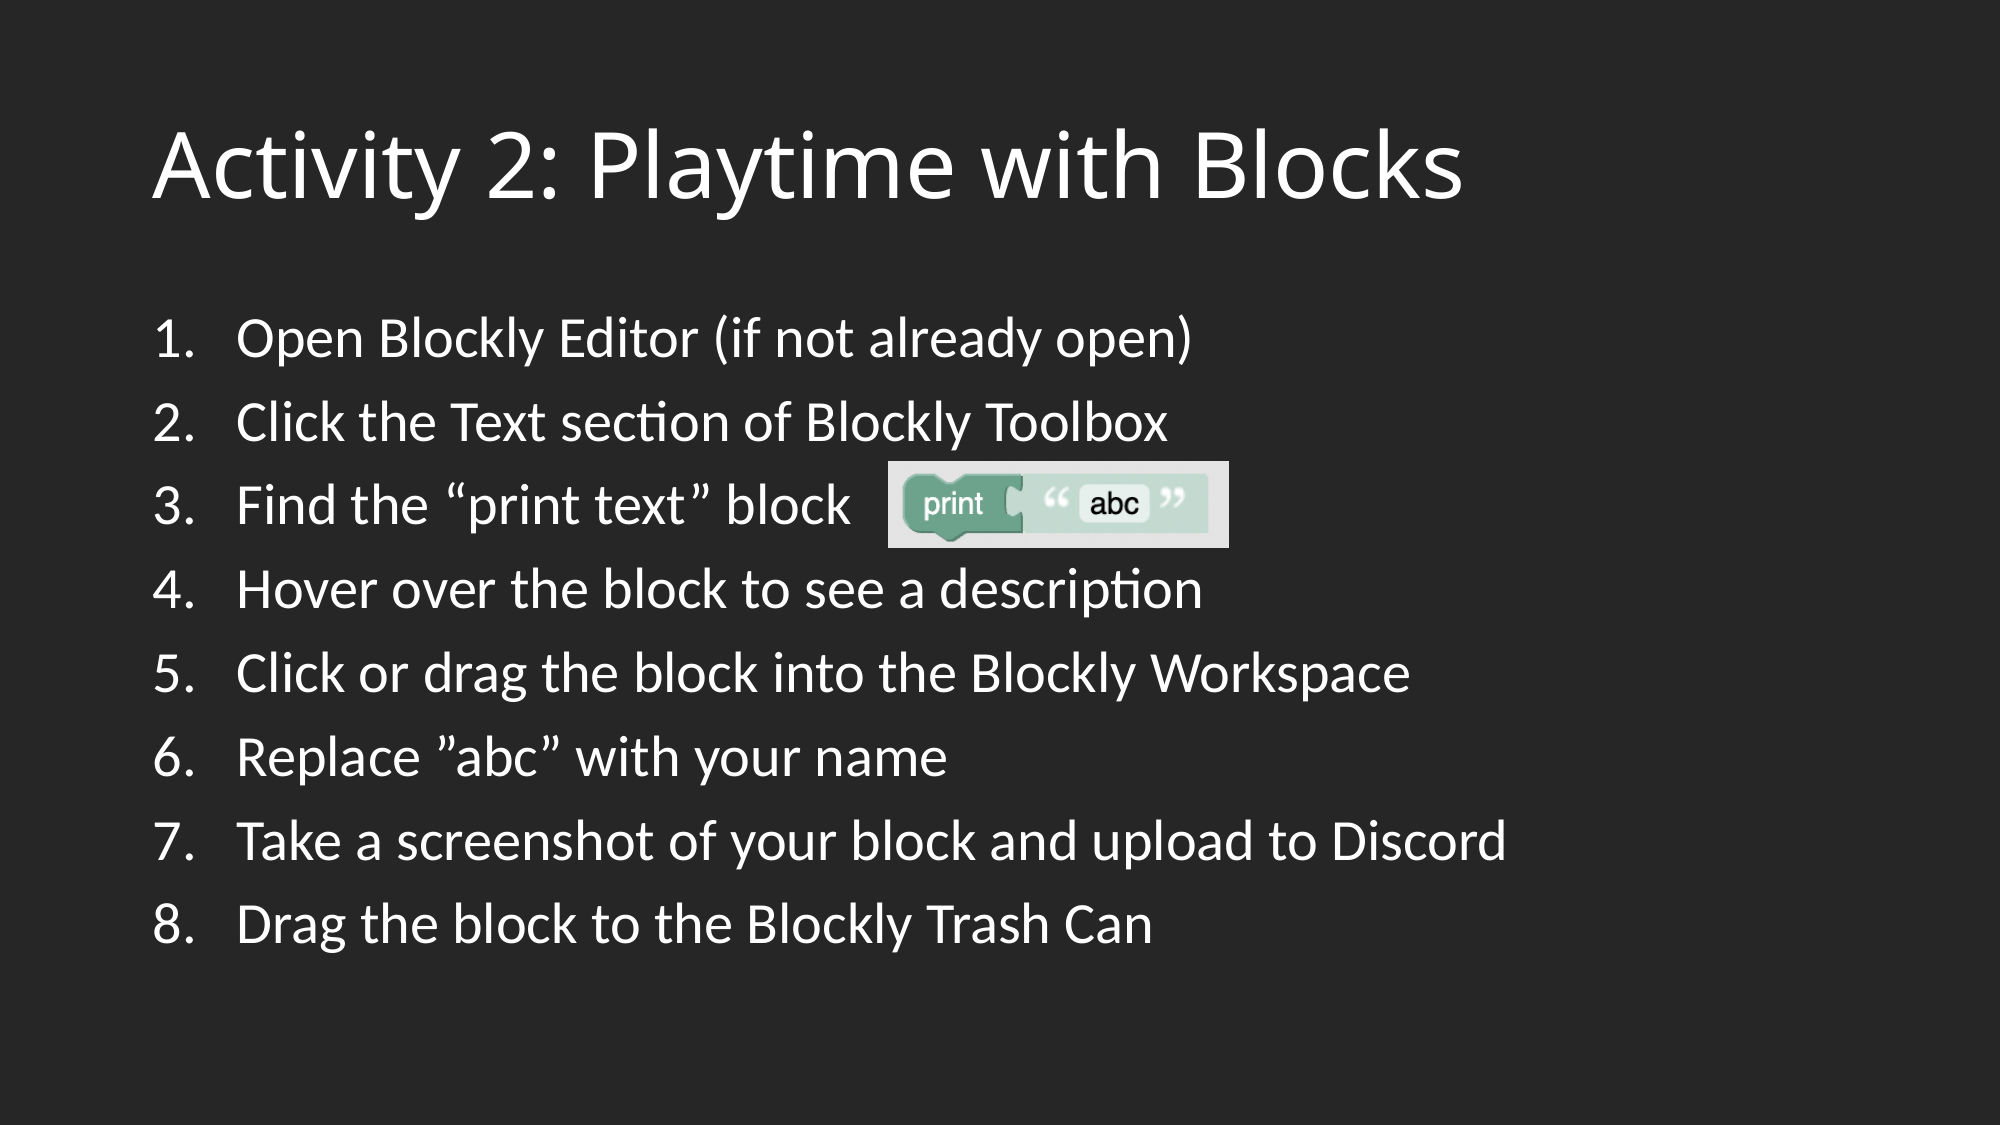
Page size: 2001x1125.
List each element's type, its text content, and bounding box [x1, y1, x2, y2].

picture [888, 461, 1229, 548]
title Activity 2: Playtime with Blocks [137, 59, 1863, 278]
list Open Blockly Editor (if not already open) Click the Text section of Blockly Toolbox Find the “print text” block Hover over the block to see a description Click or drag the block into the Blockly Workspace Replace ”abc” with your name Take a screenshot of your block and upload to Discord Drag the block to the Blockly Trash Can [137, 299, 1863, 1014]
